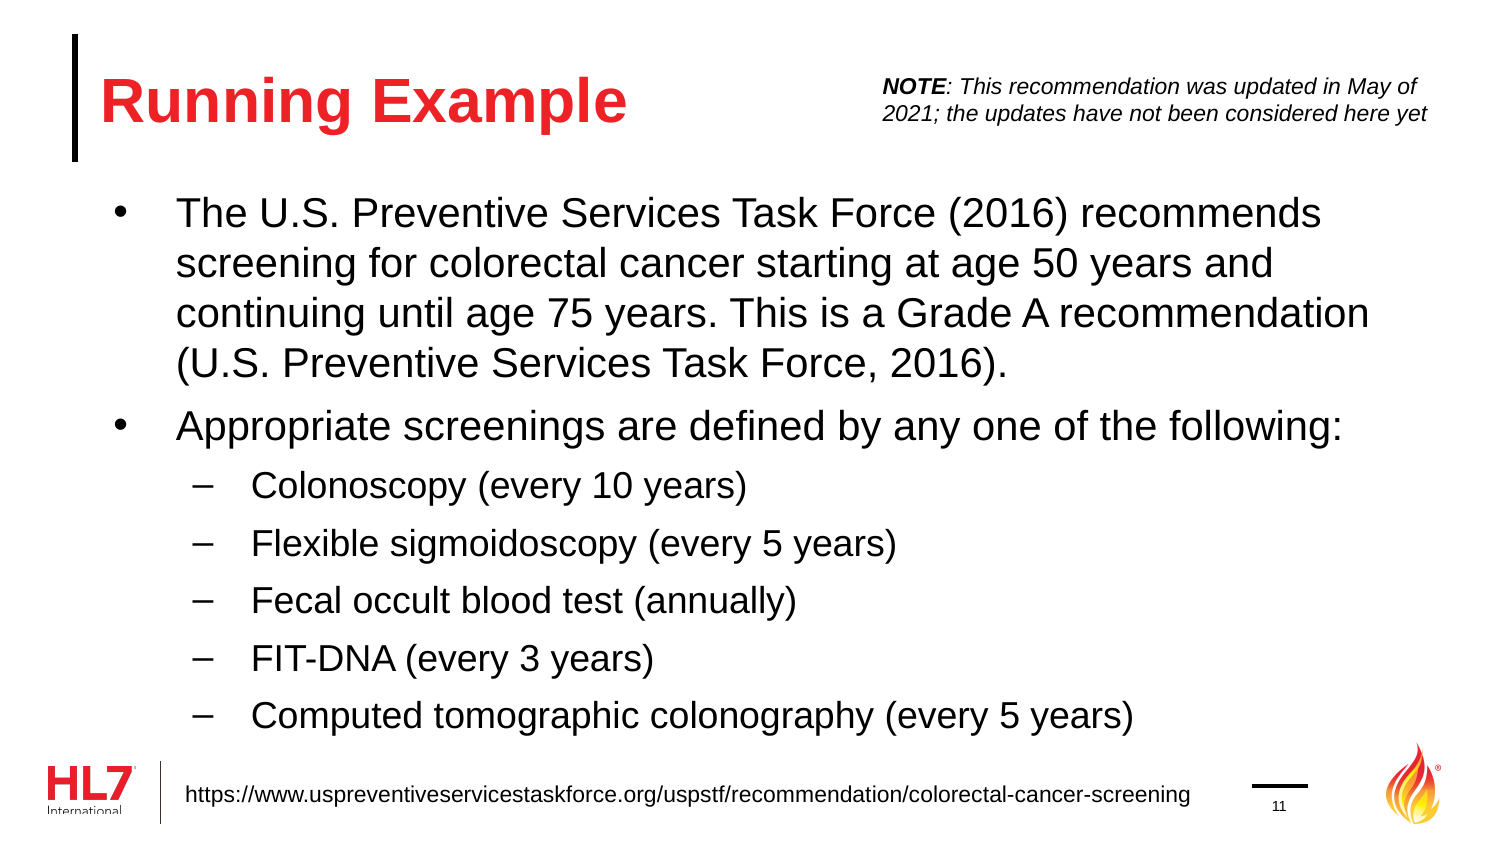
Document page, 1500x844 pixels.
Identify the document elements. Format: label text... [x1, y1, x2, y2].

slide_number 11 [1257, 788, 1302, 815]
picture [1386, 742, 1441, 824]
picture [48, 766, 136, 814]
list The U.S. Preventive Services Task Force (2016) recommends screening for colorectal cancer starting at age 50 years and continuing until age 75 years. This is a Grade A recommendation (U.S. Preventive Services Task Force, 2016). Appropriate screenings are defined by any one of the following: Colonoscopy (every 10 years) Flexible sigmoidoscopy (every 5 years) Fecal occult blood test (annually) FIT-DNA (every 3 years) Computed tomographic colonography (every 5 years) [100, 186, 1451, 740]
text_box https://www.uspreventiveservicestaskforce.org/uspstf/recommendation/colorectal-cancer-screening [170, 771, 1226, 815]
title Running Example [100, 33, 1451, 163]
text_box NOTE: This recommendation was updated in May of 2021; the updates have not been considered here yet [867, 64, 1451, 134]
